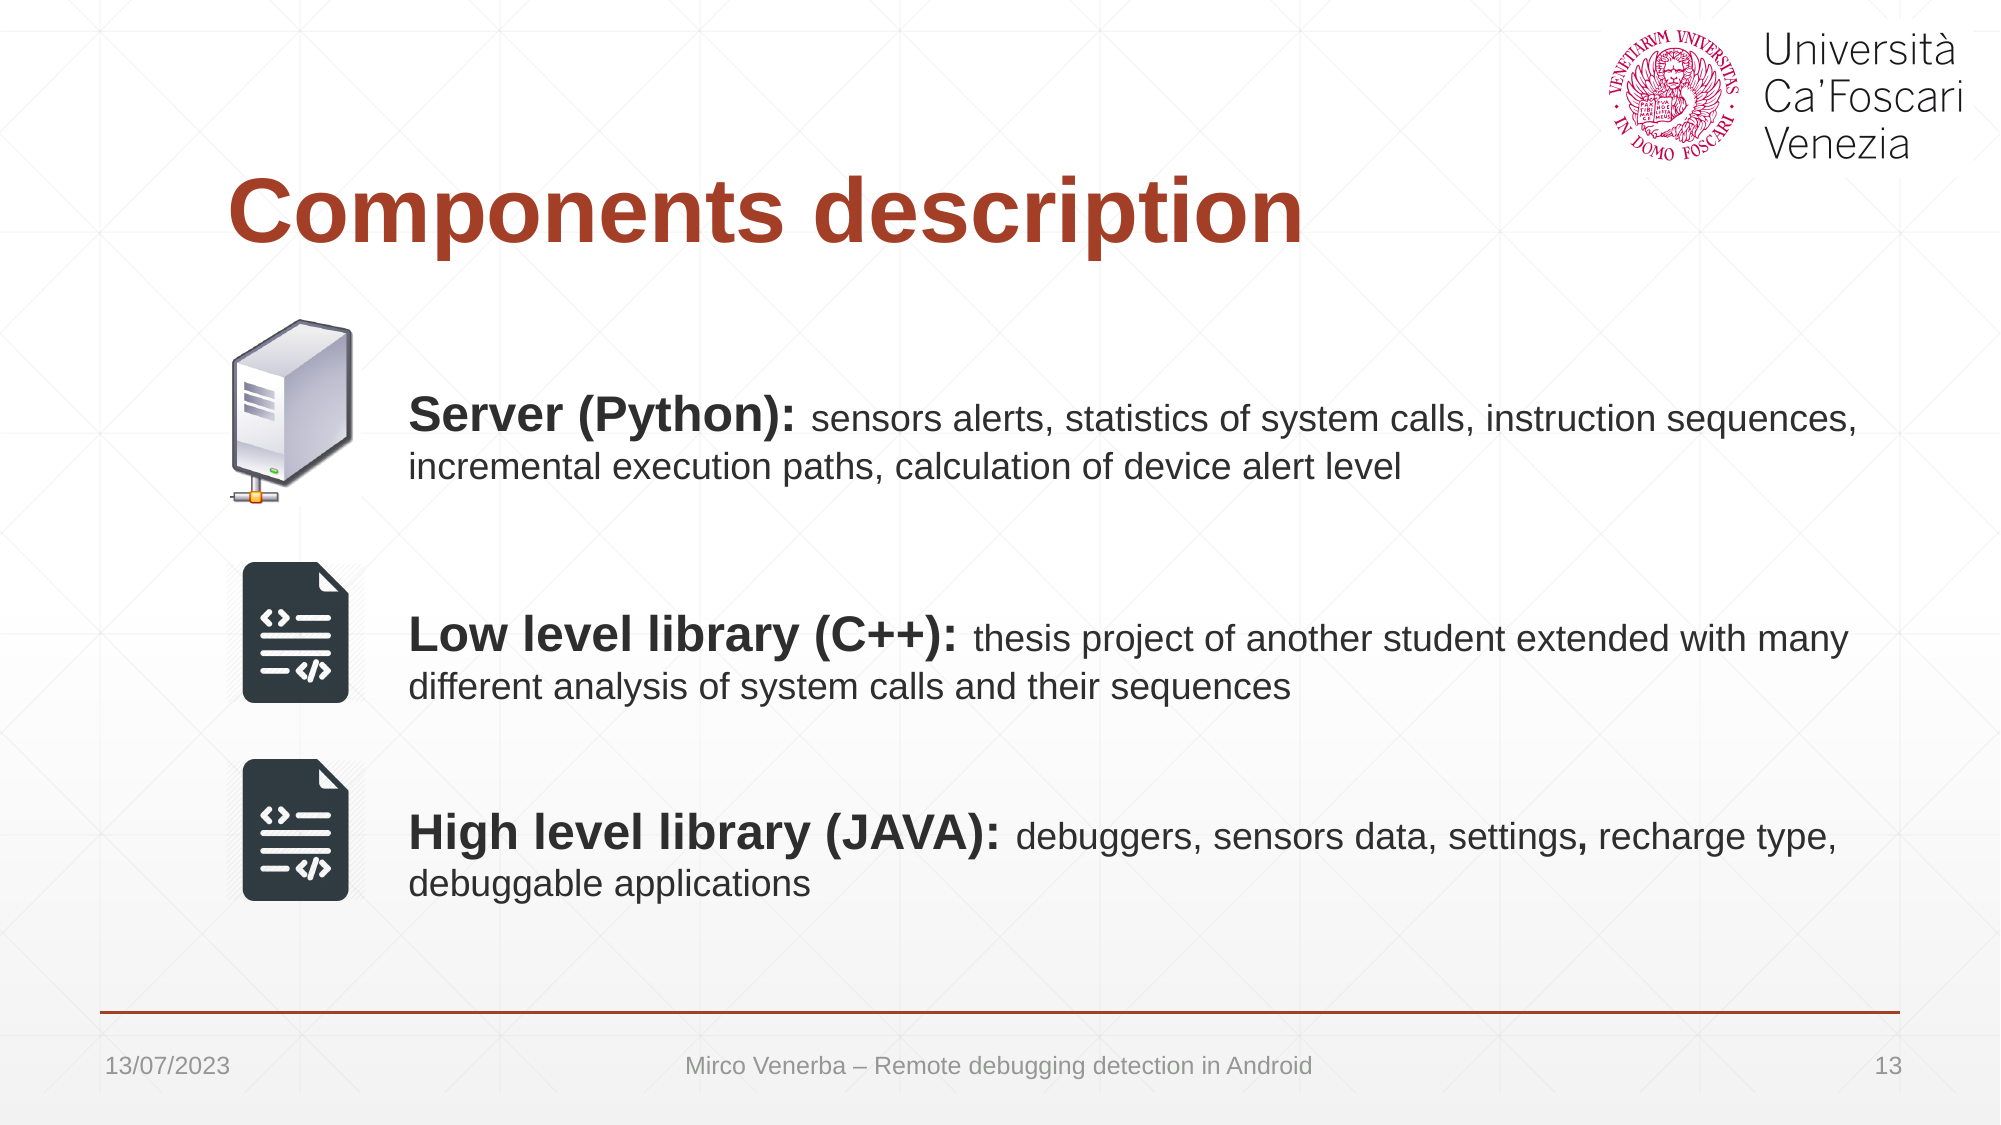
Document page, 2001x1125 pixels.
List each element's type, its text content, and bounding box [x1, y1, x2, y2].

text_box 13 [1657, 1042, 1918, 1087]
text_box 13/07/2023 [90, 1042, 335, 1087]
picture [225, 562, 366, 703]
picture [225, 759, 366, 901]
text_box Server (Python): sensors alerts, statistics of system calls, instruction sequences, incremental execution paths, calculation of device alert level [393, 374, 1918, 495]
text_box Mirco Venerba – Remote debugging detection in Android [670, 1042, 1330, 1087]
picture [1601, 19, 1973, 177]
picture [230, 318, 361, 506]
text_box High level library (JAVA): debuggers, sensors data, settings, recharge type, debuggable applications [393, 792, 1918, 912]
text_box Low level library (C++): thesis project of another student extended with many different analysis of system calls and their sequences [393, 594, 1918, 715]
title Components description [212, 82, 1788, 271]
